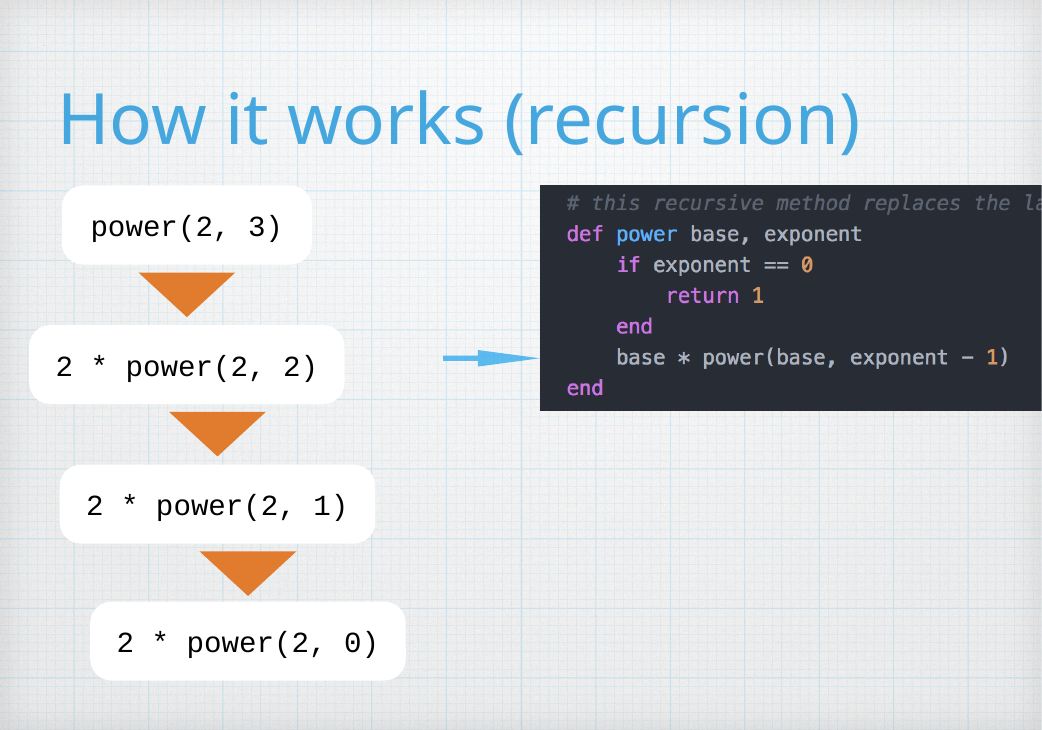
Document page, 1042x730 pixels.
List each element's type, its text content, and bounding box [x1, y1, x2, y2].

text_box 2 * power(2, 1) [59, 464, 376, 544]
text_box 2 * power(2, 0) [90, 601, 406, 681]
text_box [138, 272, 236, 318]
text_box [443, 350, 540, 367]
text_box 2 * power(2, 2) [29, 325, 345, 405]
title How it works (recursion) [54, 59, 951, 172]
text_box power(2, 3) [61, 185, 312, 265]
text_box [199, 551, 297, 596]
picture [0, 0, 1042, 730]
text_box [169, 411, 266, 457]
